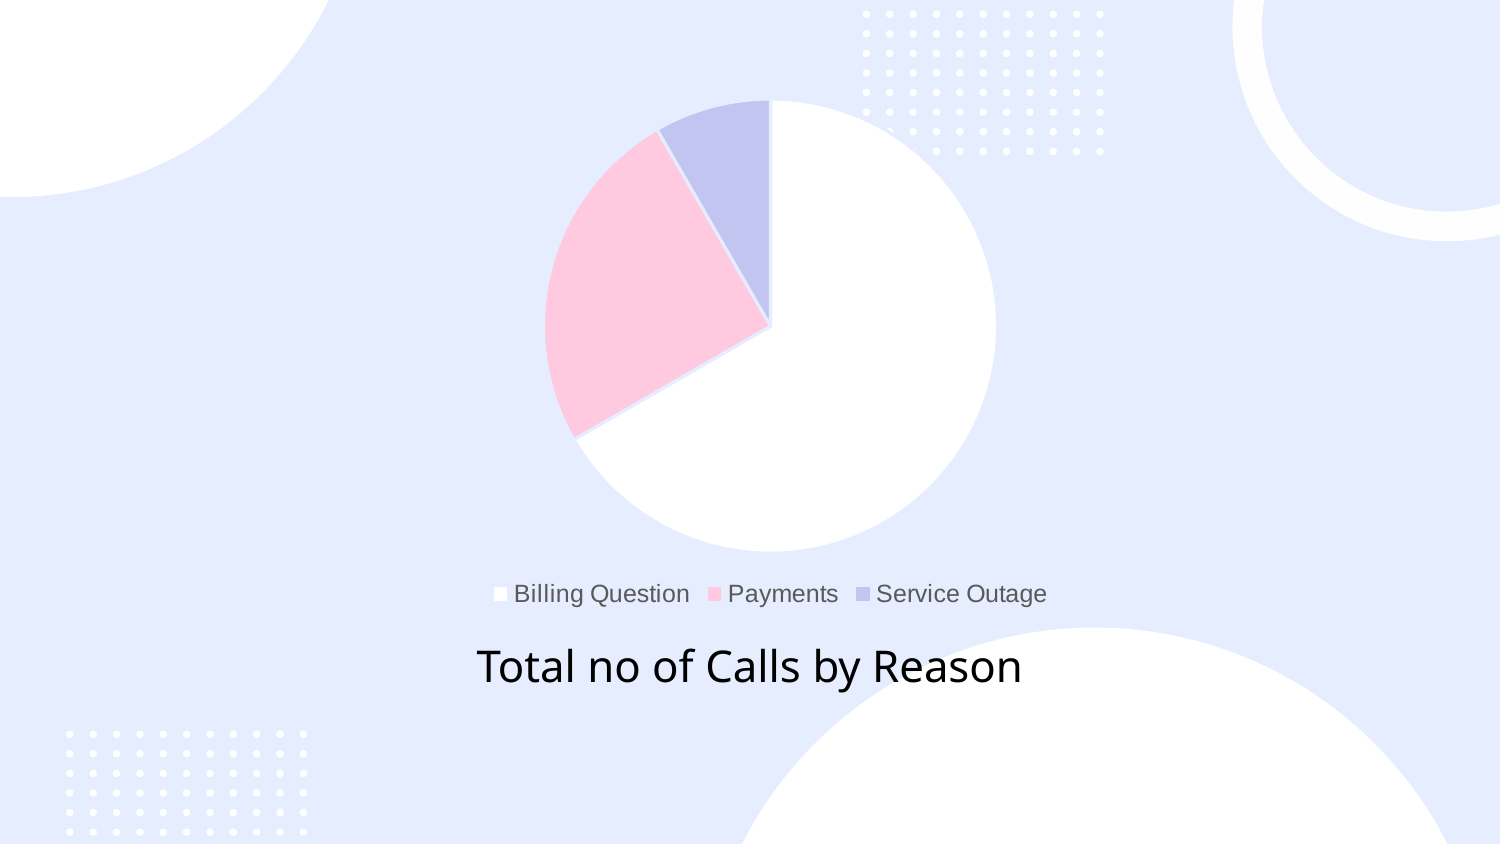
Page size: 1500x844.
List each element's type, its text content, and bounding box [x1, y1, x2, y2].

chart [133, 88, 1408, 614]
subtitle Total no of Calls by Reason [80, 32, 1420, 719]
